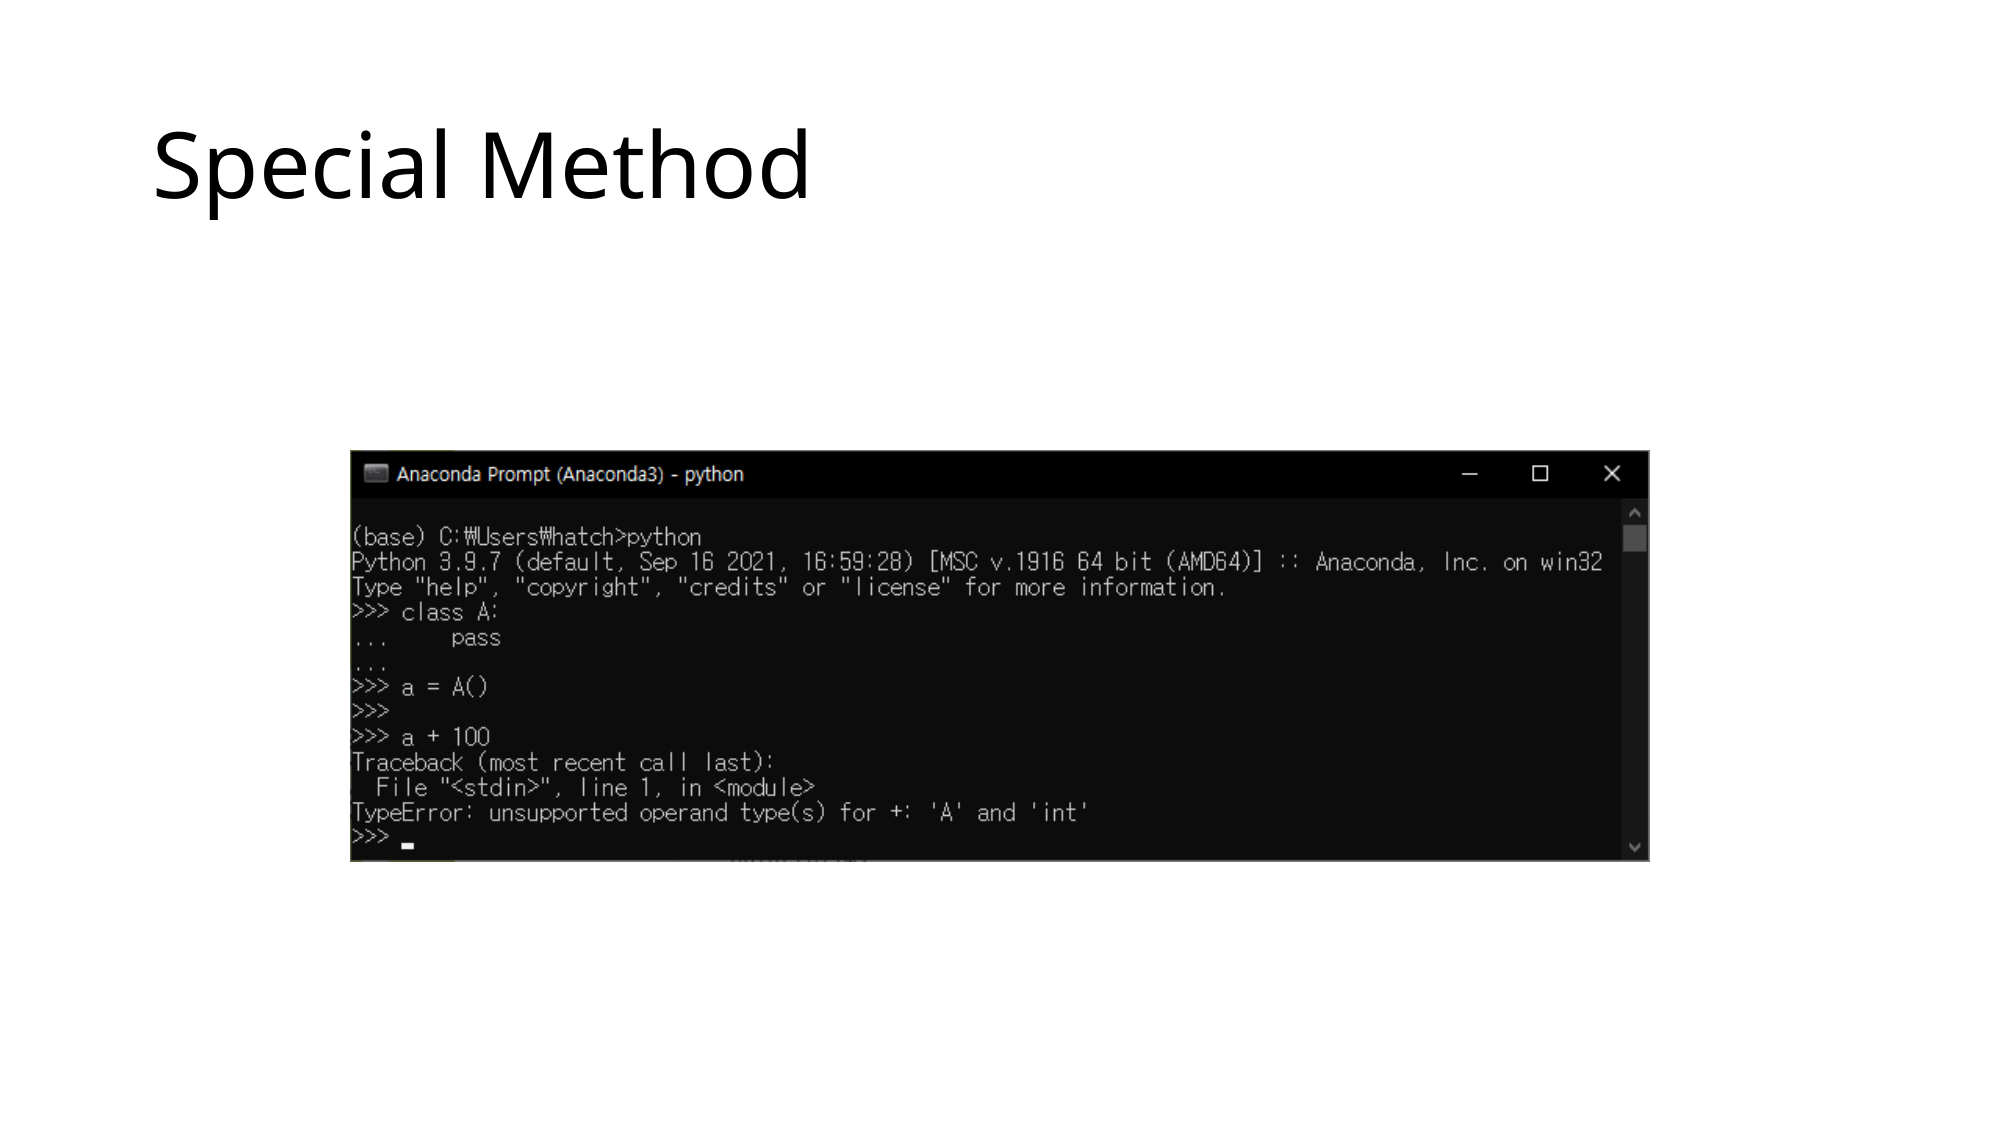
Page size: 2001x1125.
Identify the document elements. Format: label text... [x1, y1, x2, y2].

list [350, 450, 1650, 862]
title Special Method [137, 59, 1863, 278]
